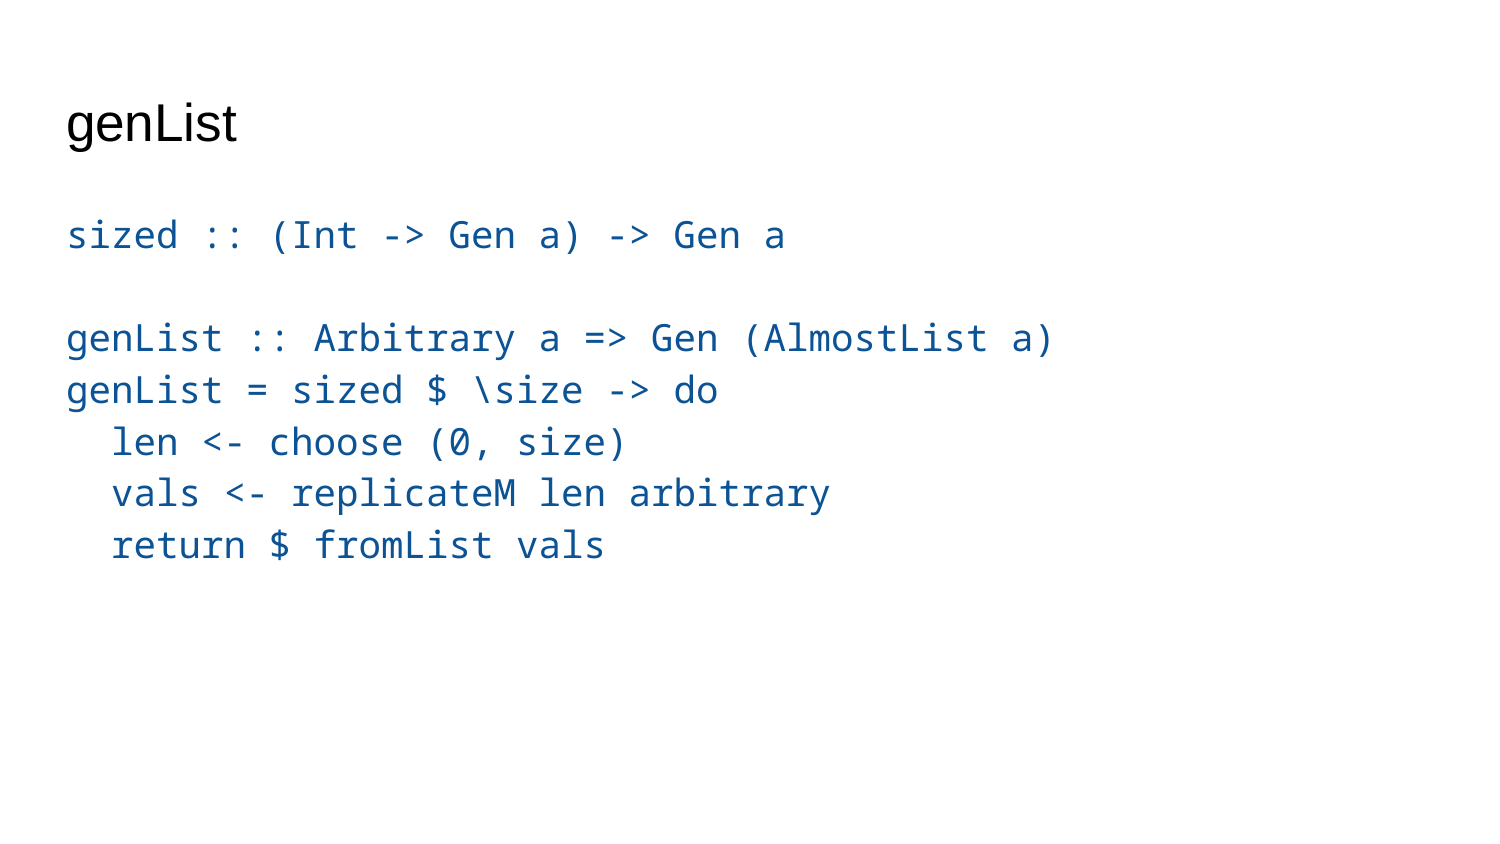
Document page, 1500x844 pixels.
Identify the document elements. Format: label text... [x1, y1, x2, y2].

title genList [51, 72, 1449, 167]
list sized :: (Int -> Gen a) -> Gen a genList :: Arbitrary a => Gen (AlmostList a) genList = sized $ \size -> do len <- choose (0, size) vals <- replicateM len arbitrary return $ fromList vals [51, 189, 1449, 750]
